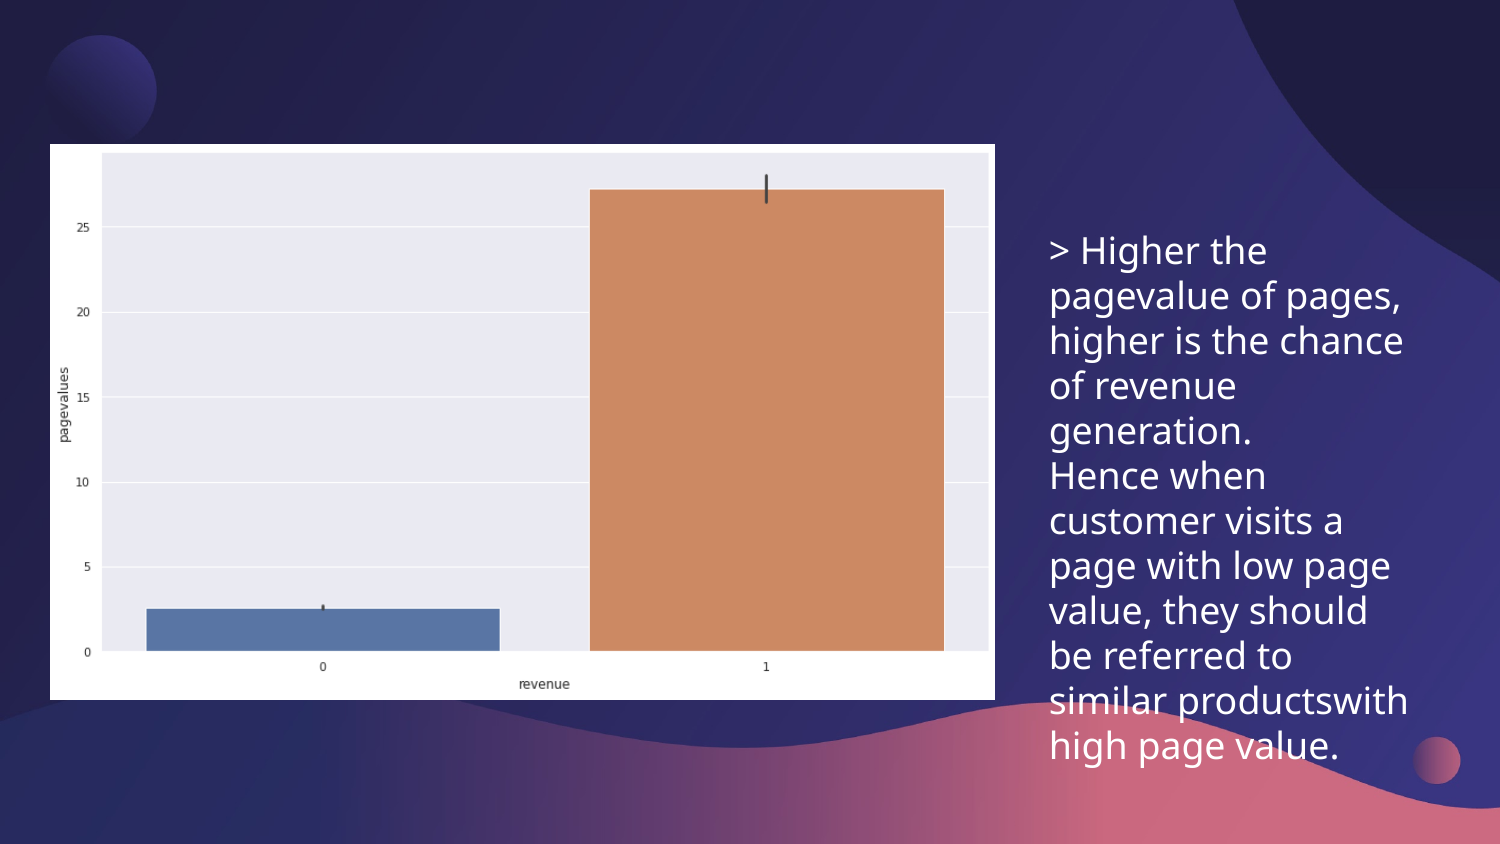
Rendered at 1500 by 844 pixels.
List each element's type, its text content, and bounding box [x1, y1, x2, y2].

picture [0, 0, 1500, 844]
title > Higher the pagevalue of pages, higher is the chance of revenue generation. Hence when customer visits a page with low page value, they should be referred to similar productswith high page value. [1033, 166, 1431, 819]
